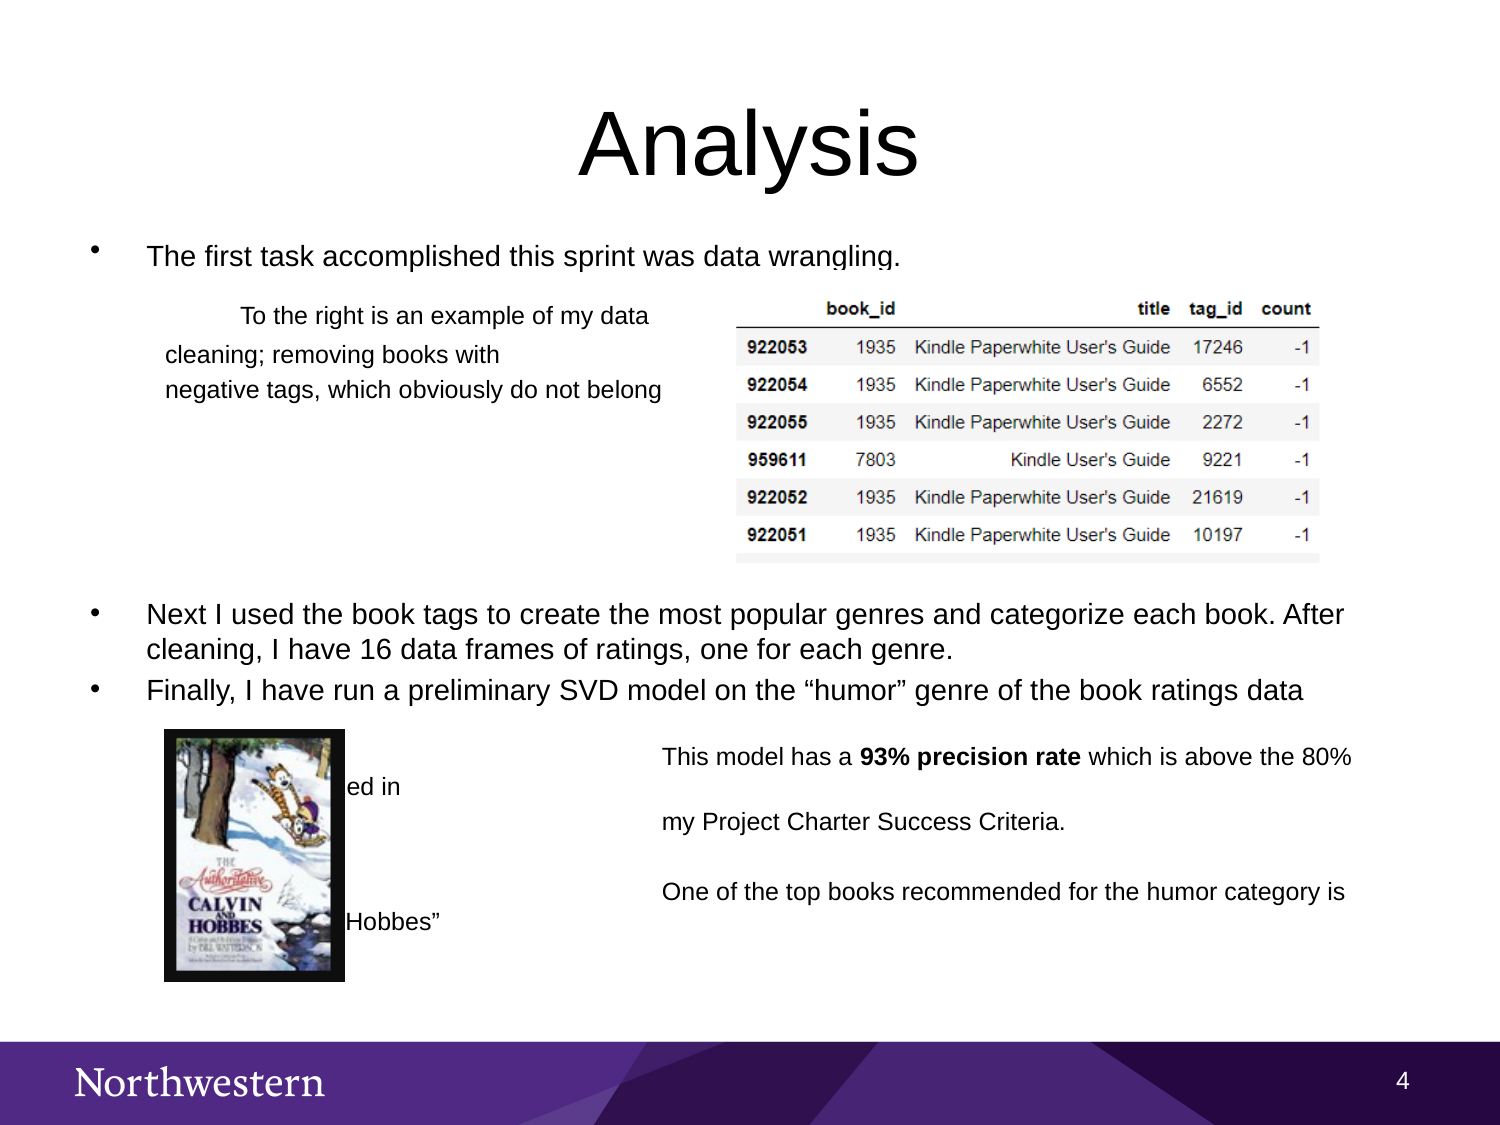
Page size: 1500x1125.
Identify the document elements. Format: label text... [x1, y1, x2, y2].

list The first task accomplished this sprint was data wrangling. To the right is an example of my data cleaning; removing books with negative tags, which obviously do not belong Next I used the book tags to create the most popular genres and categorize each book. After cleaning, I have 16 data frames of ratings, one for each genre. Finally, I have run a preliminary SVD model on the “humor” genre of the book ratings data This model has a 93% precision rate which is above the 80% metric outlined in my Project Charter Success Criteria. One of the top books recommended for the humor category is “Calvin and Hobbes” [75, 217, 1425, 960]
title Analysis [75, 45, 1425, 217]
picture [0, 0, 1500, 1125]
slide_number 3 [1074, 1042, 1425, 1103]
